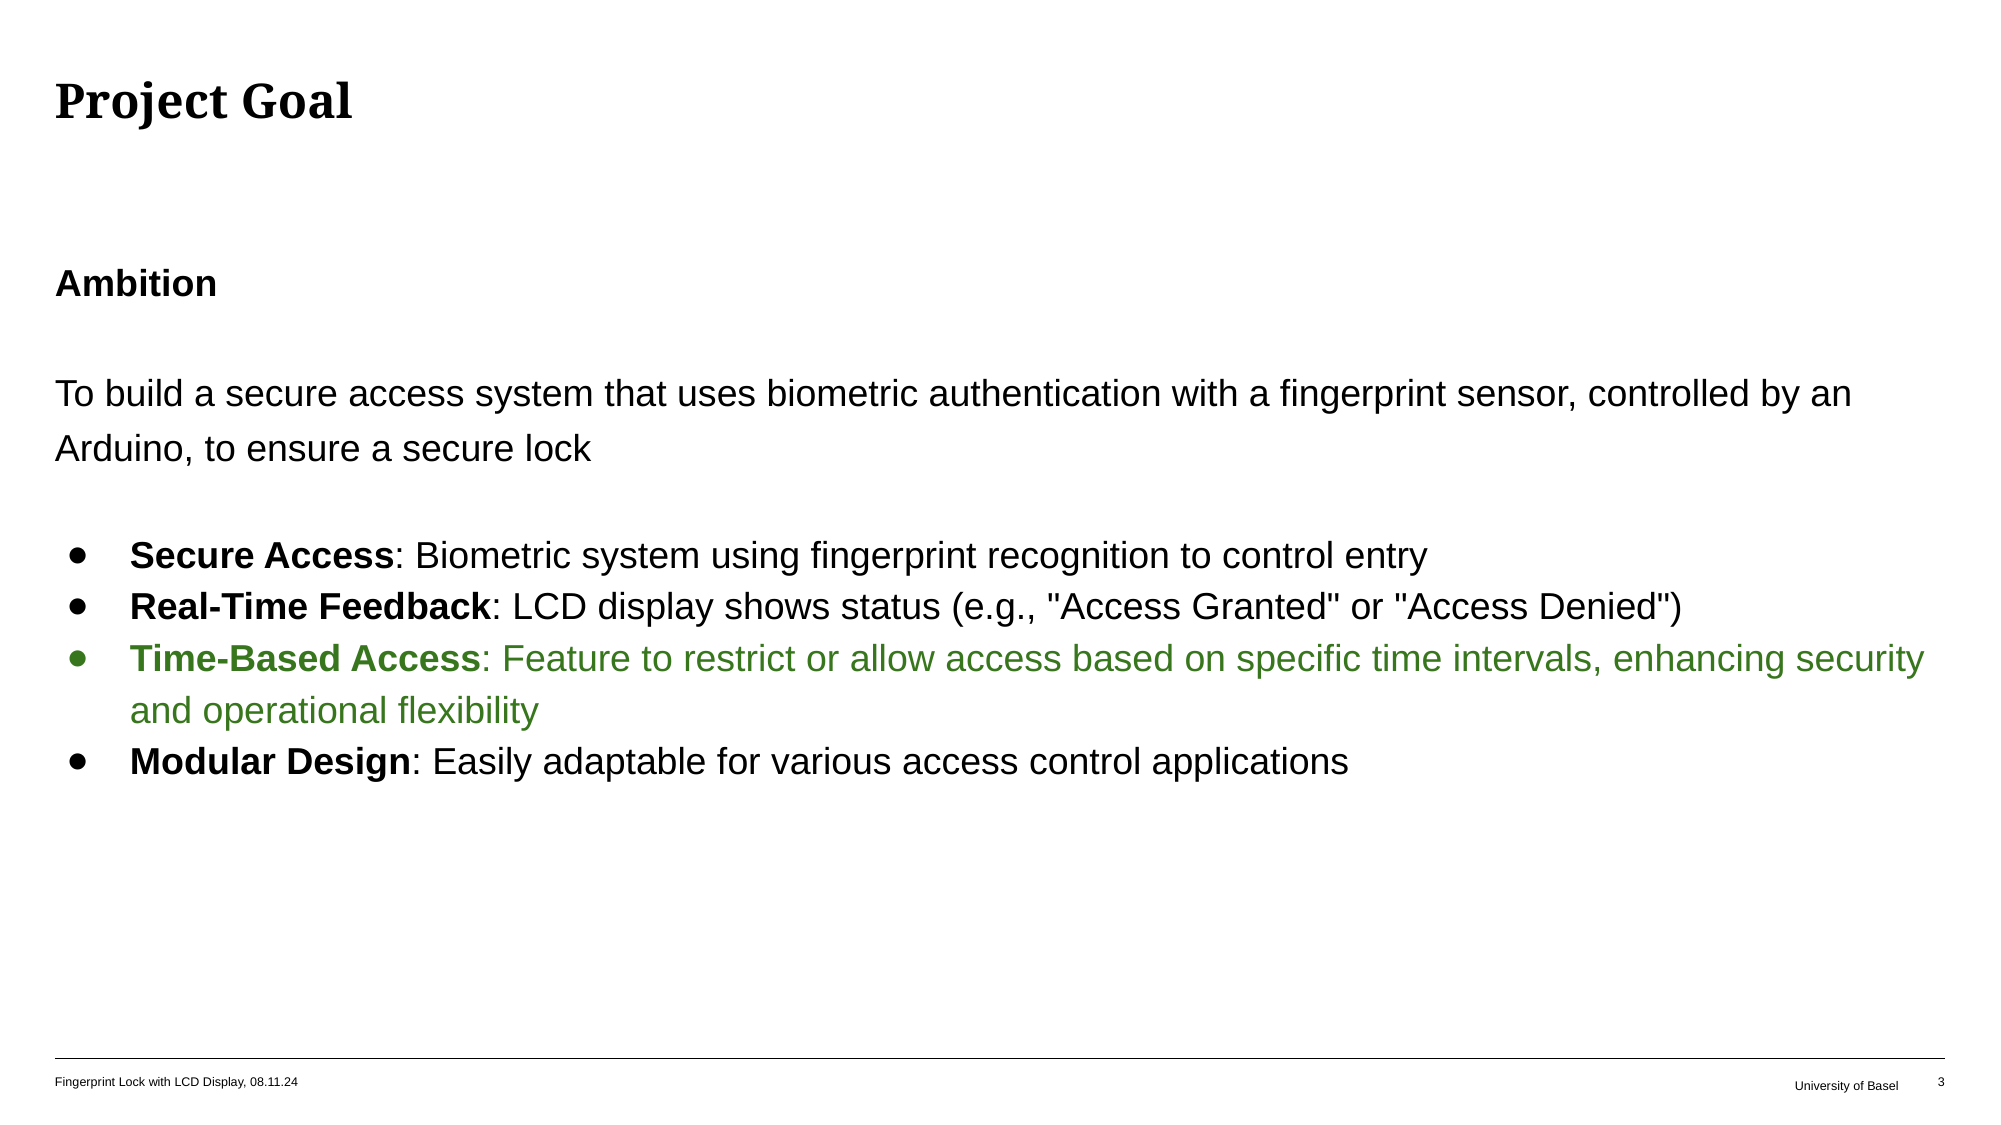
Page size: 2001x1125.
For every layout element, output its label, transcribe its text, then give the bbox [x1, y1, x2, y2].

list Ambition To build a secure access system that uses biometric authentication with a fingerprint sensor, controlled by an Arduino, to ensure a secure lock Secure Access: Biometric system using fingerprint recognition to control entry Real-Time Feedback: LCD display shows status (e.g., "Access Granted" or "Access Denied") Time-Based Access: Feature to restrict or allow access based on specific time intervals, enhancing security and operational flexibility Modular Design: Easily adaptable for various access control applications [54, 249, 1945, 1024]
slide_number ‹#› [1913, 1070, 1945, 1100]
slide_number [54, 1070, 528, 1100]
footer University of Basel [1496, 1070, 1913, 1100]
title Project Goal [54, 66, 1945, 191]
